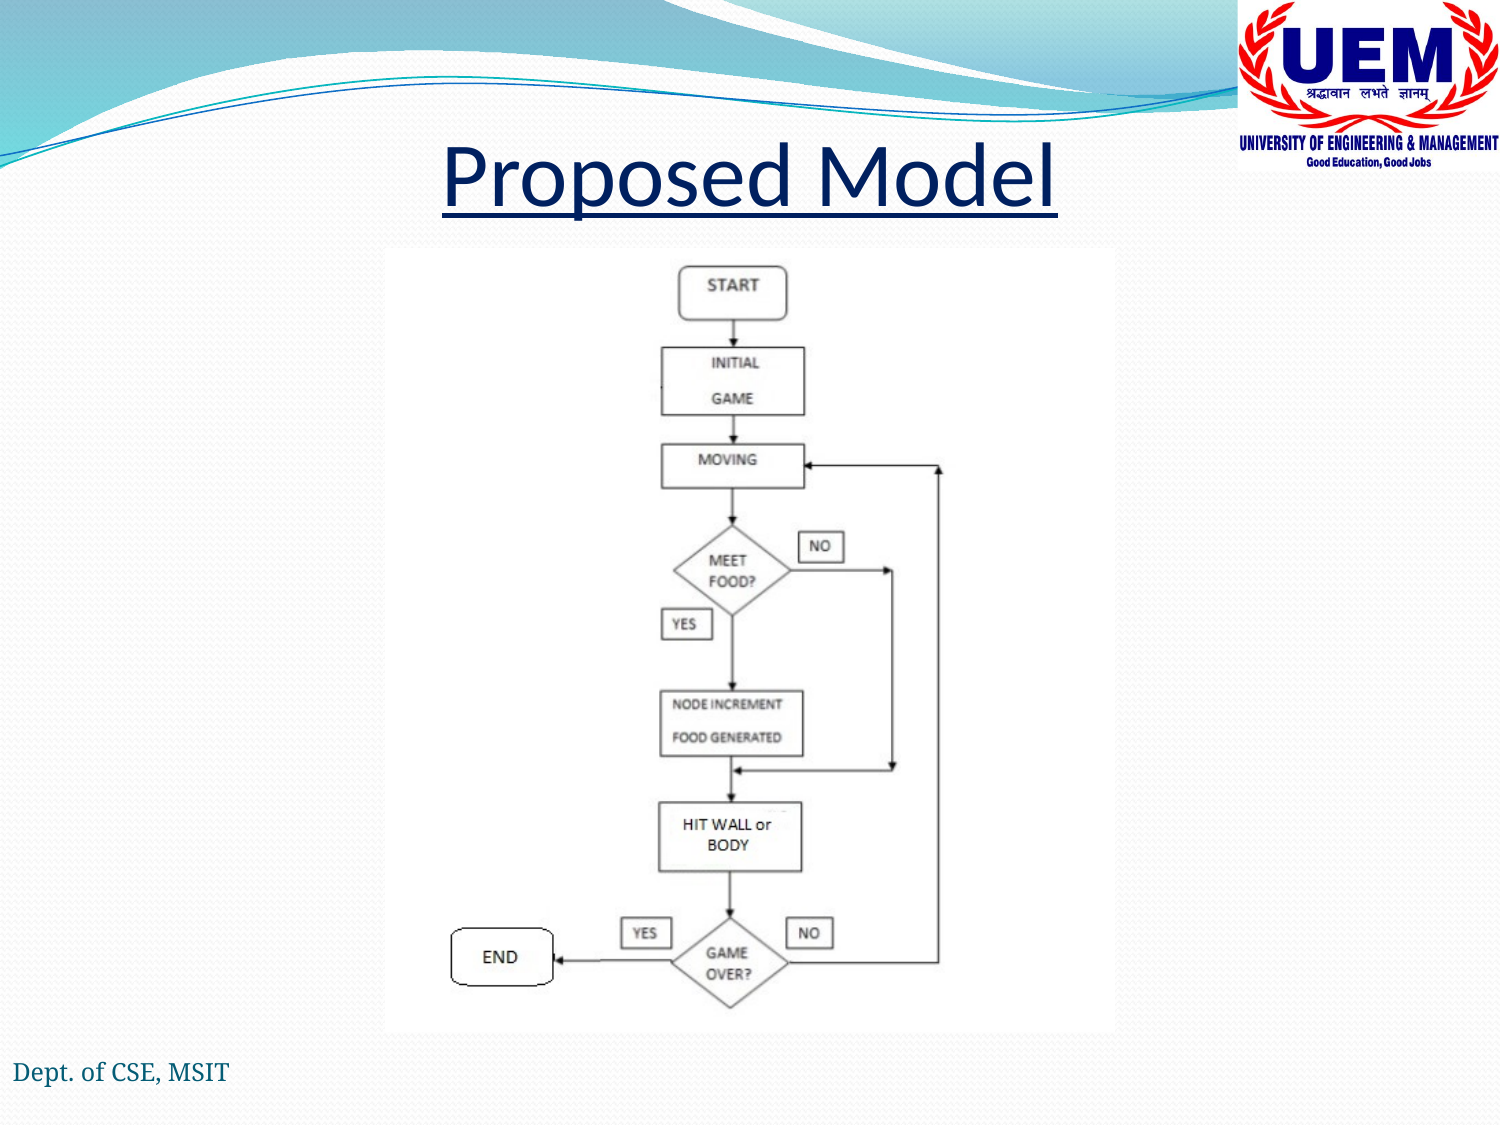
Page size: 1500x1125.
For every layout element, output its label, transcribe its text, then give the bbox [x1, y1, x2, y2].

picture [1237, 0, 1500, 172]
title Proposed Model [75, 115, 1425, 225]
text_box Dept. of CSE, MSIT [0, 1049, 245, 1094]
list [385, 248, 1115, 1032]
